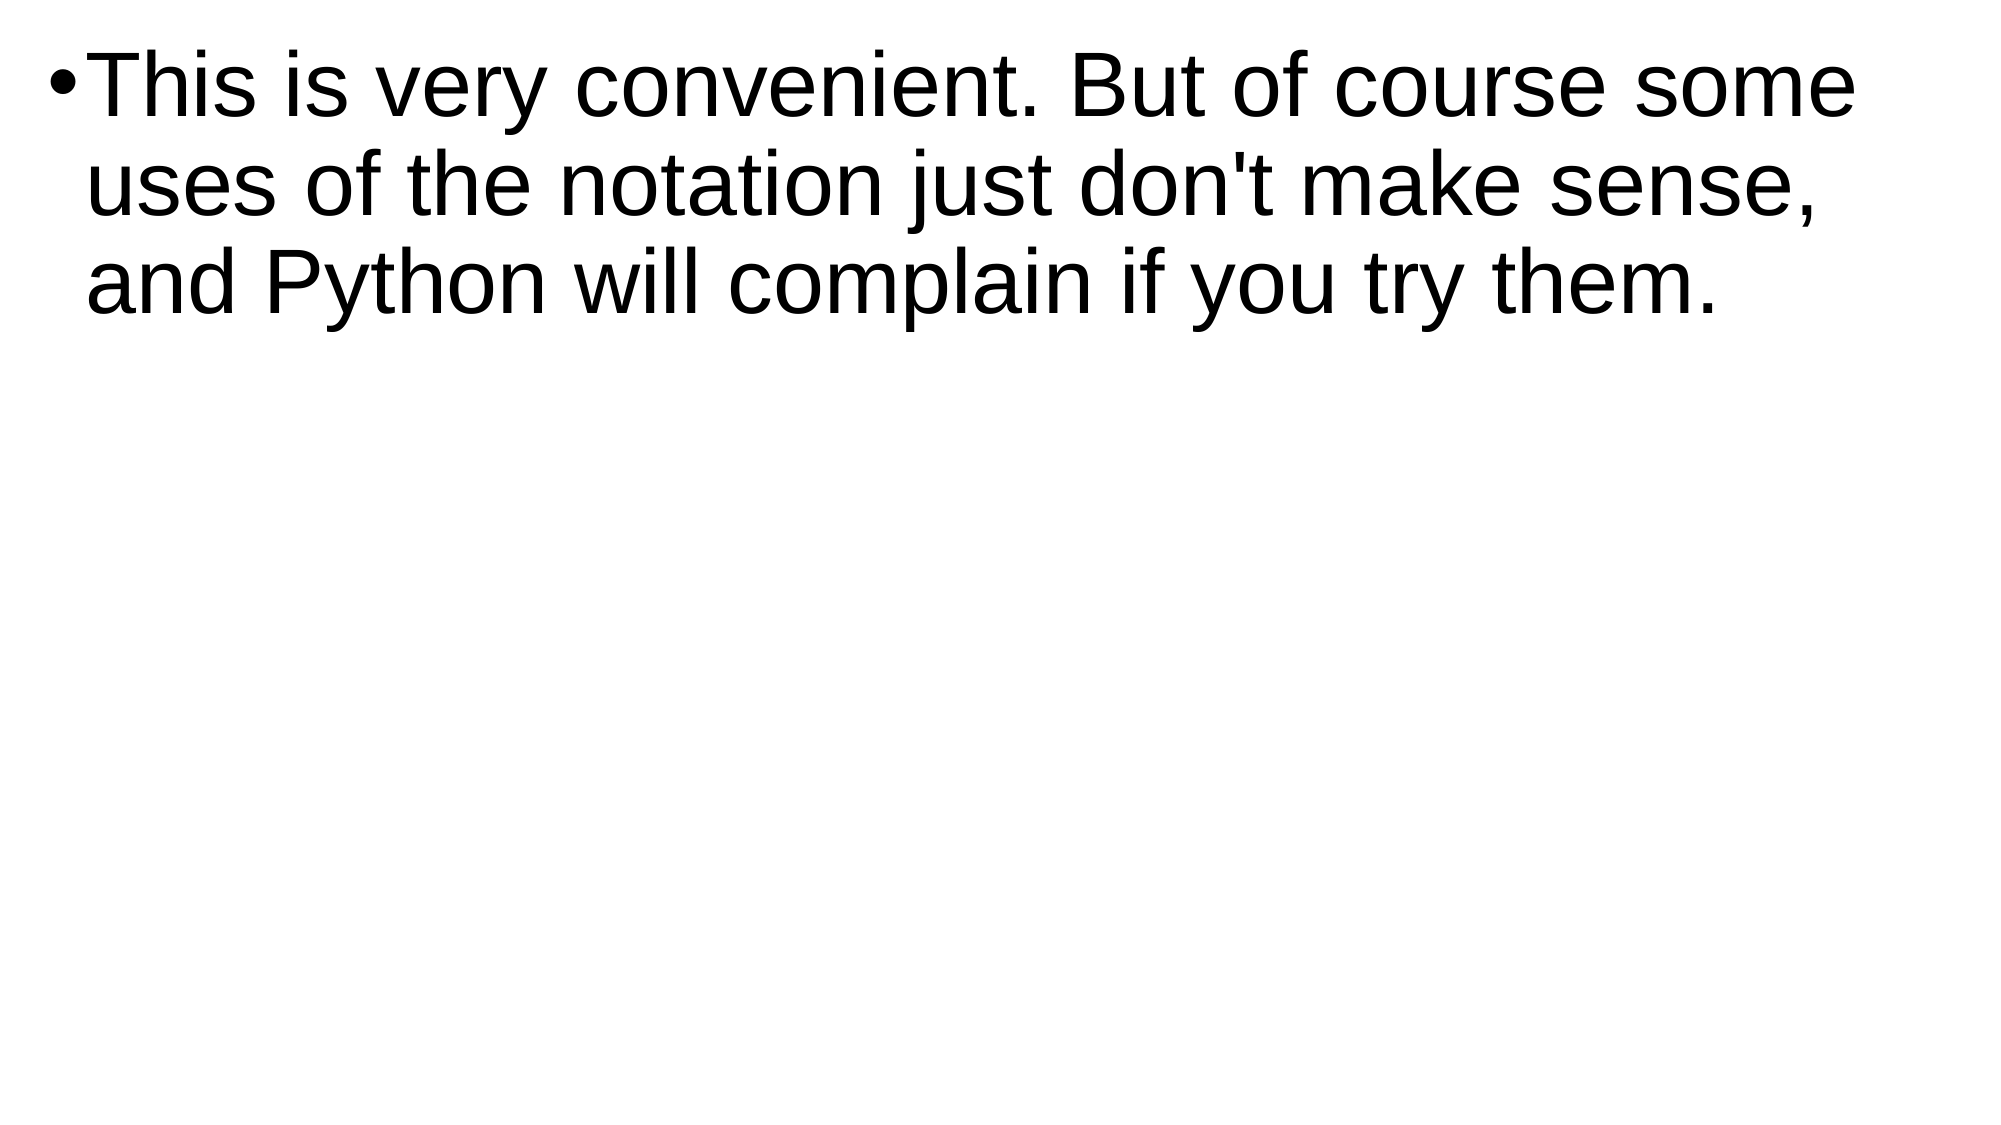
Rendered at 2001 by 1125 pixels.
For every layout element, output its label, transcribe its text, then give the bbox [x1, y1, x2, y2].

list This is very convenient. But of course some uses of the notation just don't make sense, and Python will complain if you try them. [32, 29, 1967, 1091]
